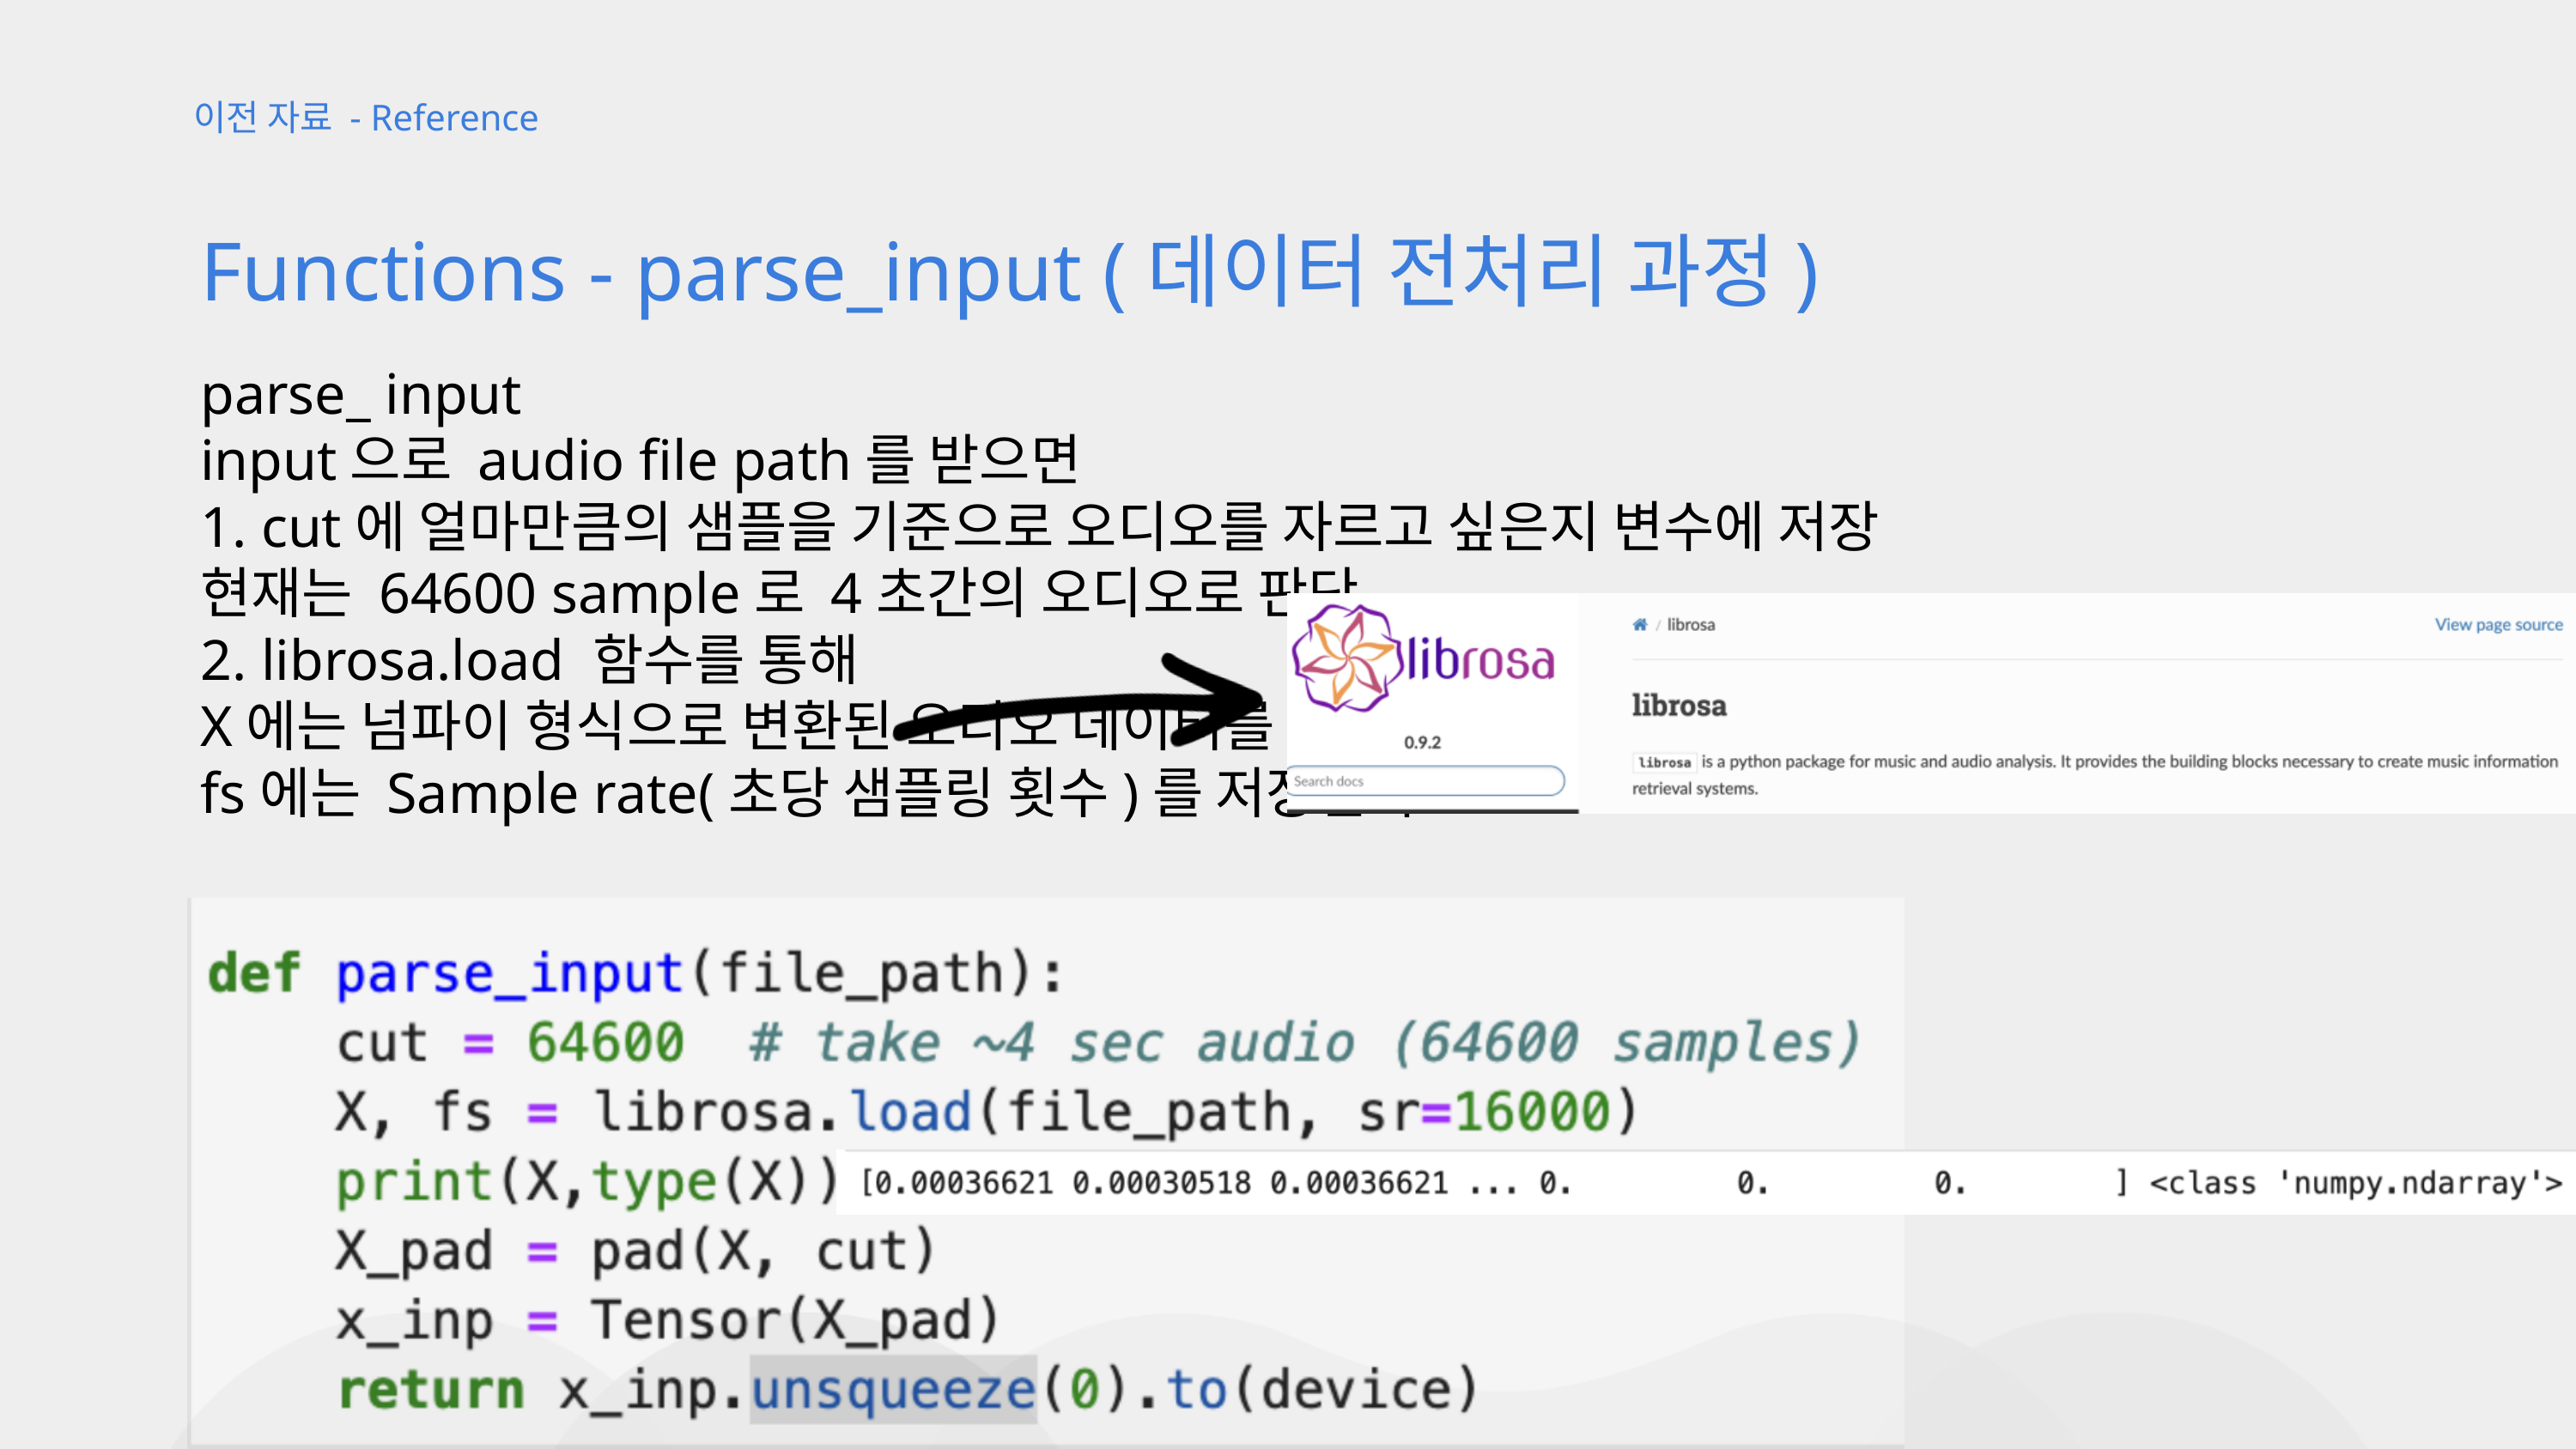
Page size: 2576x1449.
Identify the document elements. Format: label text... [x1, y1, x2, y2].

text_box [1287, 593, 2576, 814]
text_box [902, 634, 1257, 782]
picture [1077, 782, 1244, 819]
text_box Functions - parse_input (데이터 전처리 과정) [187, 214, 2576, 324]
text_box 이전 자료 - Reference [180, 88, 1201, 144]
picture [1257, 674, 1268, 725]
picture [916, 597, 1081, 634]
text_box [122, 1313, 2416, 1449]
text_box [835, 1149, 2576, 1215]
text_box parse_ input input으로 audio file path를 받으면 1. cut에 얼마만큼의 샘플을 기준으로 오디오를 자르고 싶은지 변수에 저장 현재는 64600 sample로 4초간의 오디오로 판단 2. librosa.load 함수를 통해 X에는 넘파이 형식으로 변환된 오디오 데이터를, fs에는 Sample rate(초당 샘플링 횟수)를 저장한다. [187, 352, 2576, 947]
picture [892, 694, 902, 742]
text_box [187, 898, 1905, 1313]
